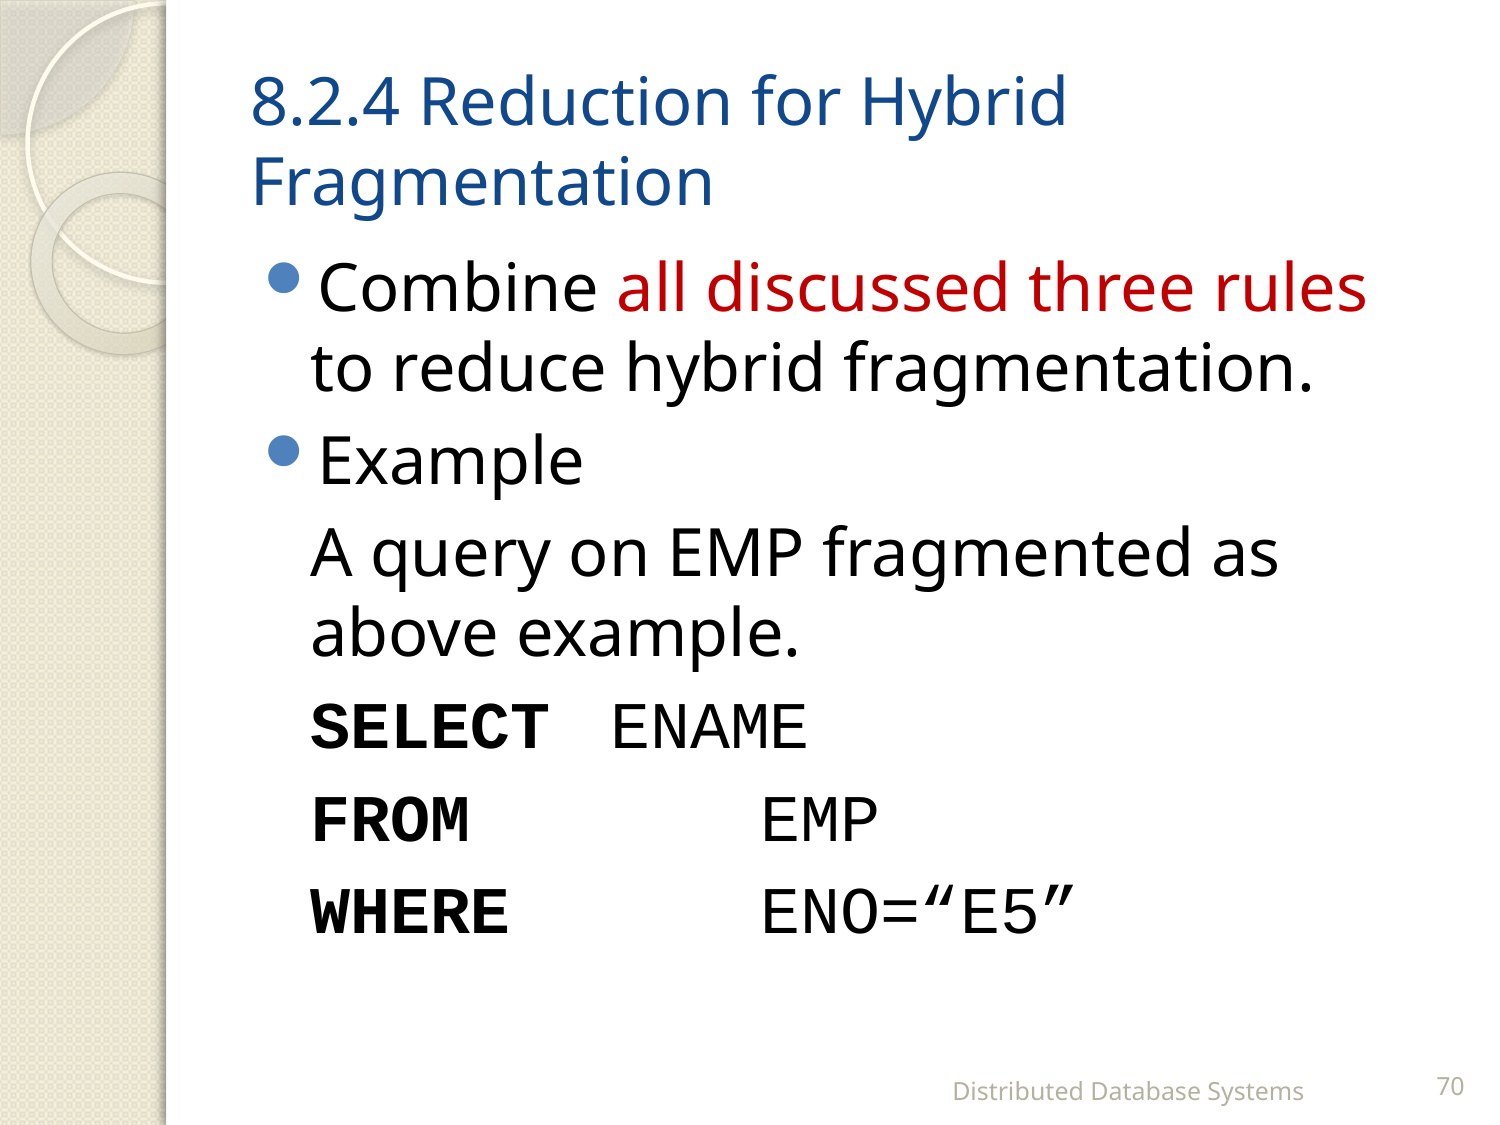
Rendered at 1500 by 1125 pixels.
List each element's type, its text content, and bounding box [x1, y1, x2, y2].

list Combine all discussed three rules to reduce hybrid fragmentation. Example A query on EMP fragmented as above example. SELECT ENAME FROM EMP WHERE ENO=“E5” [235, 237, 1466, 1025]
slide_number 70 [1413, 1034, 1488, 1113]
title 8.2.4 Reduction for Hybrid Fragmentation [235, 45, 1466, 233]
footer Distributed Database Systems [937, 1034, 1413, 1113]
